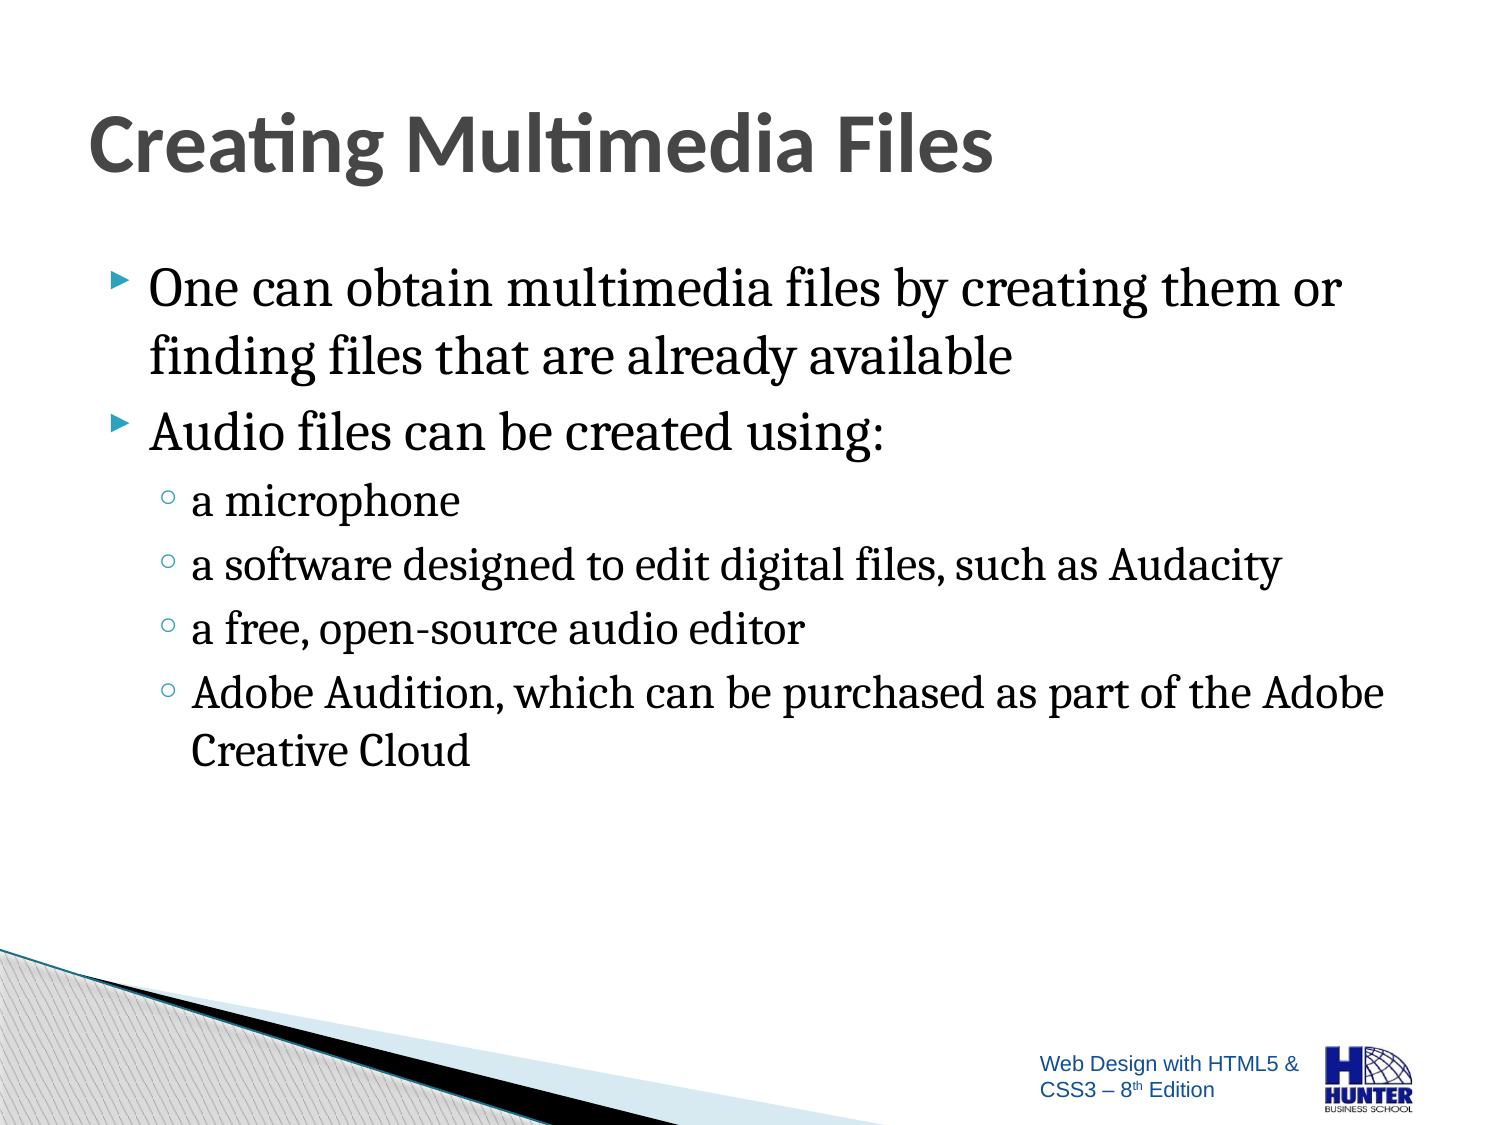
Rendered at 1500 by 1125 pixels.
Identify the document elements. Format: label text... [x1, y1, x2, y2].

list One can obtain multimedia files by creating them or finding files that are already available Audio files can be created using: a microphone a software designed to edit digital files, such as Audacity a free, open-source audio editor Adobe Audition, which can be purchased as part of the Adobe Creative Cloud [75, 243, 1425, 986]
title Creating Multimedia Files [75, 45, 1425, 233]
picture [1325, 1046, 1413, 1113]
